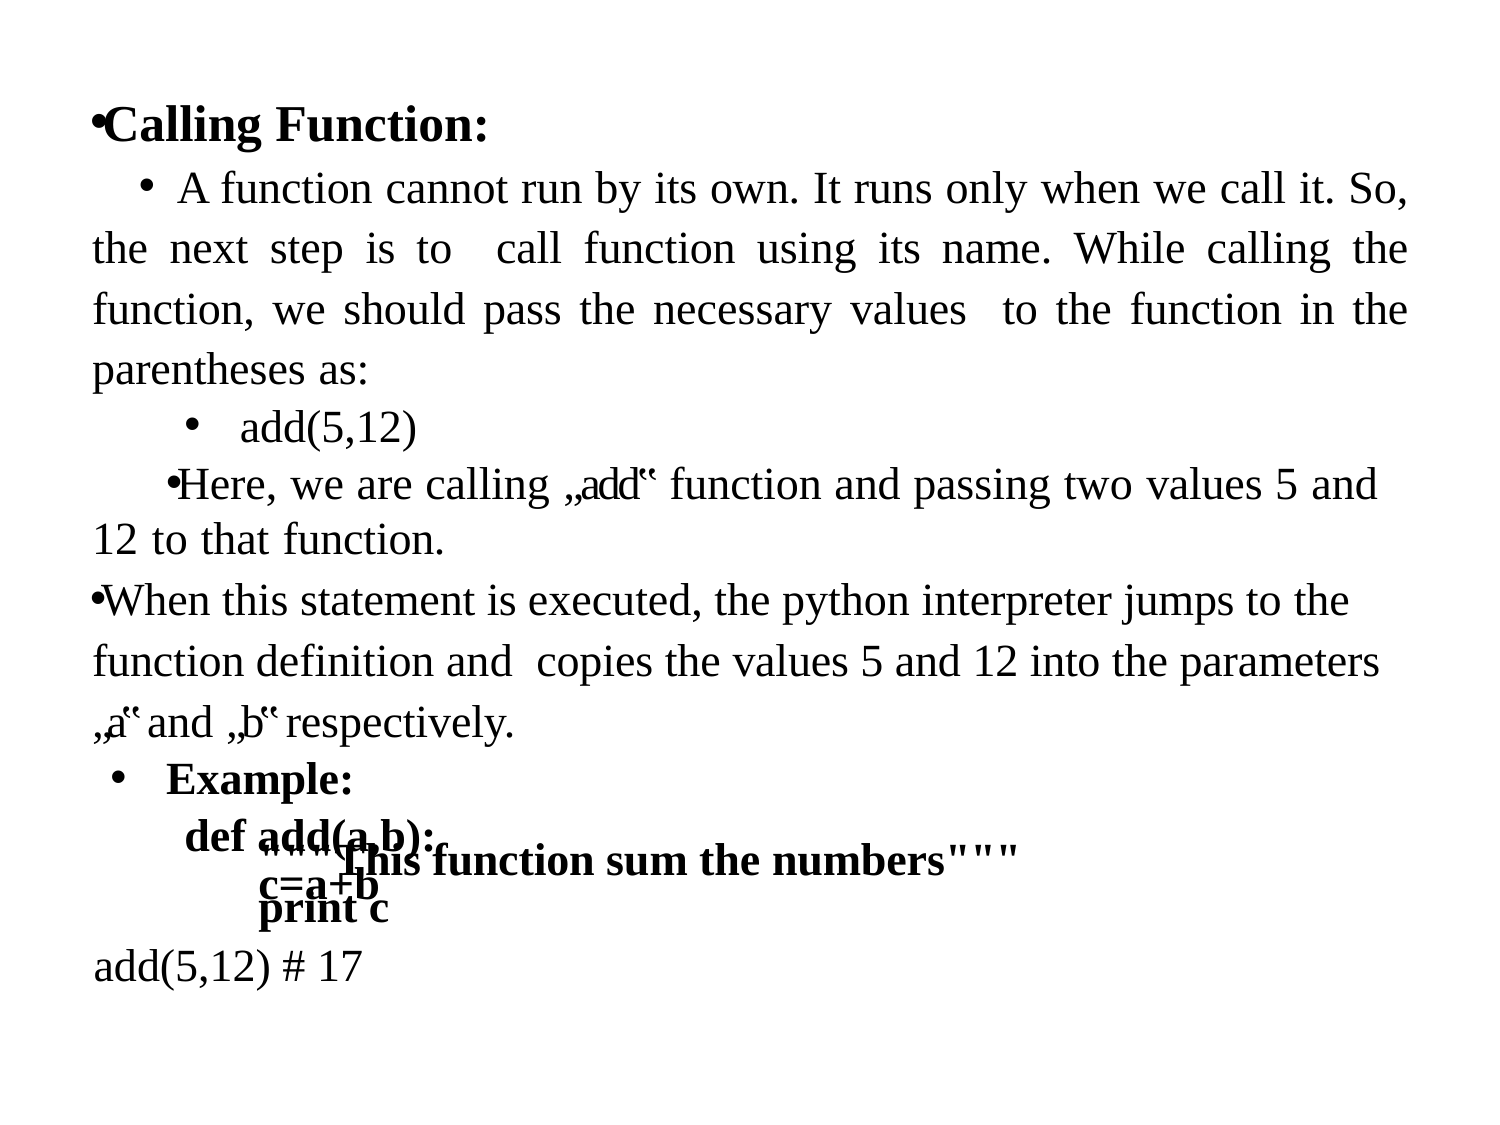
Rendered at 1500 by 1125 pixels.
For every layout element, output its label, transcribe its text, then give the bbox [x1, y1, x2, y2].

list Calling Function: A function cannot run by its own. It runs only when we call it. So, the next step is to call function using its name. While calling the function, we should pass the necessary values to the function in the parentheses as: add(5,12) Here, we are calling „add‟ function and passing two values 5 and 12 to that function. When this statement is executed, the python interpreter jumps to the function definition and copies the values 5 and 12 into the parameters „a‟ and „b‟ respectively. Example: def add(a,b): """This function sum the numbers""" c=a+b print c add(5,12) # 17 [75, 82, 1425, 1005]
